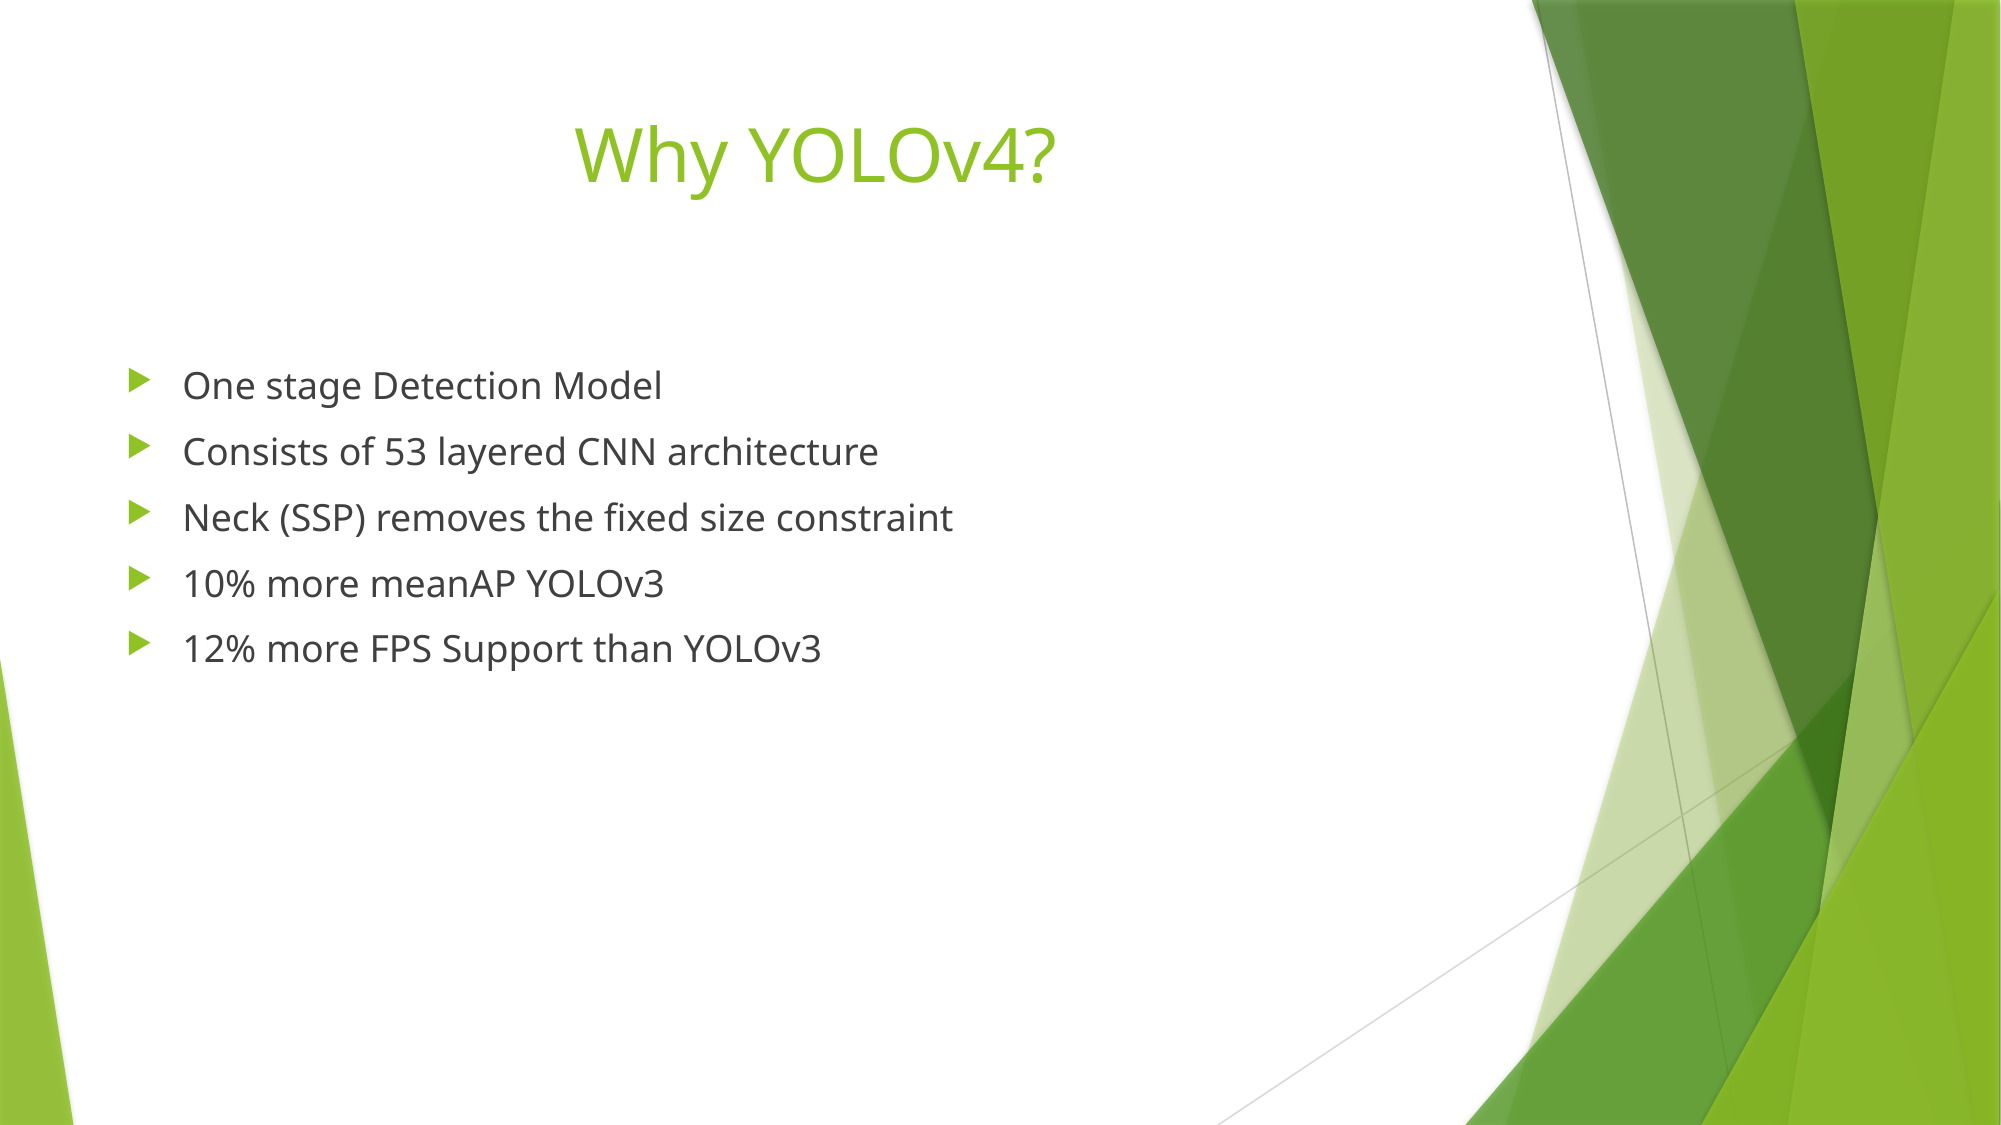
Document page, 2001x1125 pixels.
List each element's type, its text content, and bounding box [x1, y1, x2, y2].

list One stage Detection Model Consists of 53 layered CNN architecture Neck (SSP) removes the fixed size constraint 10% more meanAP YOLOv3 12% more FPS Support than YOLOv3 [111, 354, 1522, 992]
title Why YOLOv4? [111, 99, 1522, 317]
